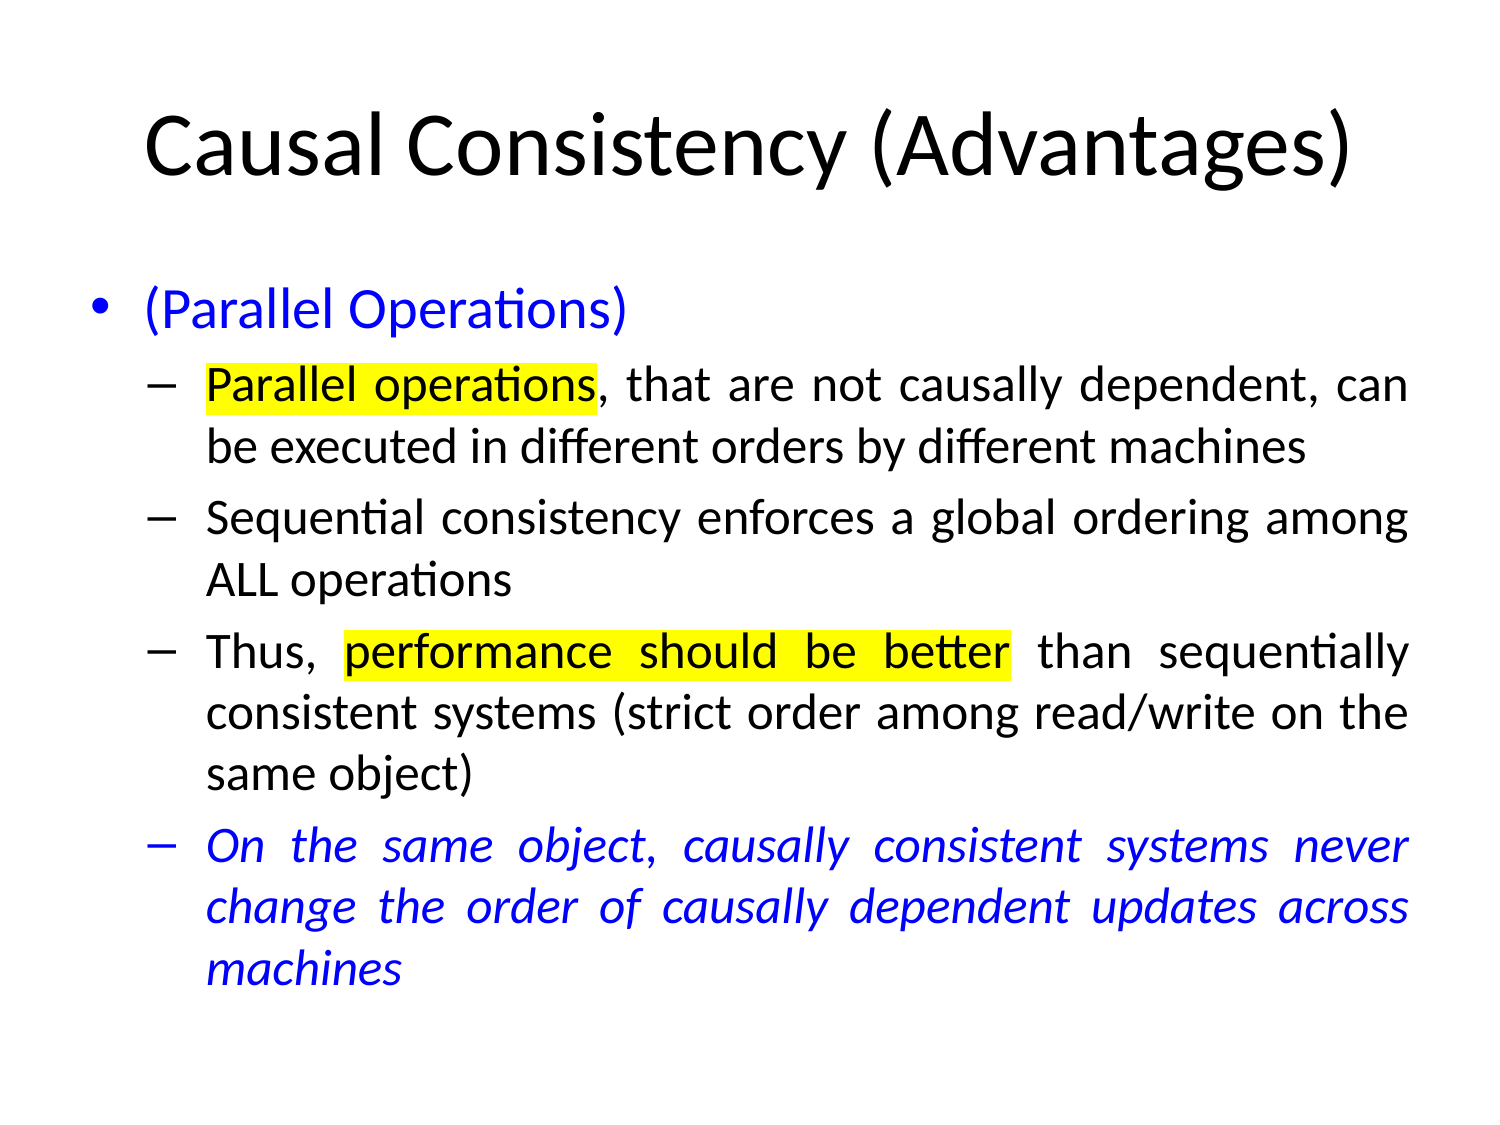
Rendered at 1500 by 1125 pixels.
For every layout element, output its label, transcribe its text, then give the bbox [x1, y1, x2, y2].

title Causal Consistency (Advantages) [75, 45, 1425, 233]
list (Parallel Operations) Parallel operations, that are not causally dependent, can be executed in different orders by different machines Sequential consistency enforces a global ordering among ALL operations Thus, performance should be better than sequentially consistent systems (strict order among read/write on the same object) On the same object, causally consistent systems never change the order of causally dependent updates across machines [75, 262, 1425, 1005]
